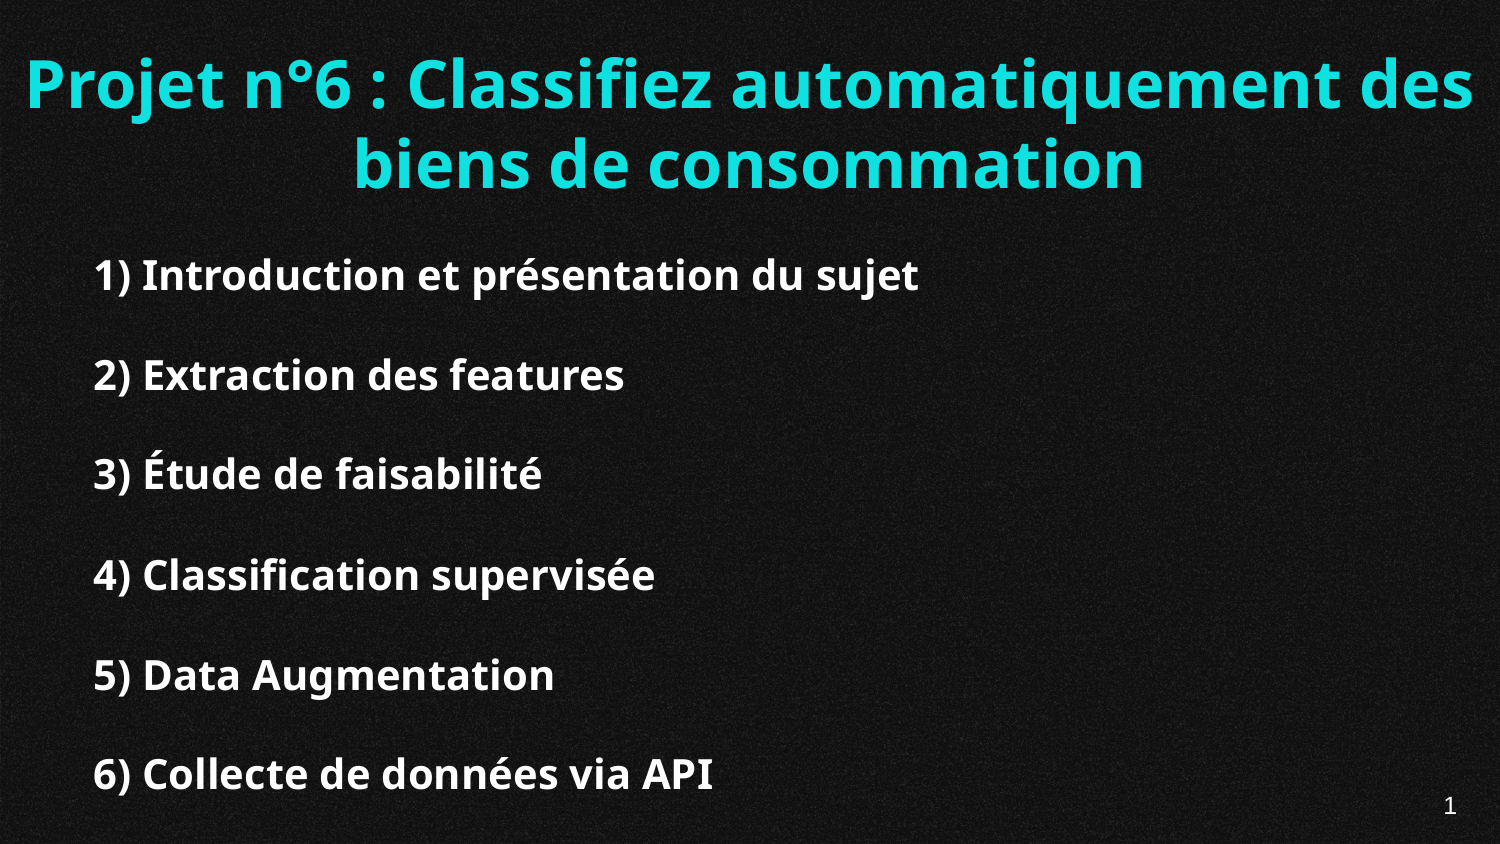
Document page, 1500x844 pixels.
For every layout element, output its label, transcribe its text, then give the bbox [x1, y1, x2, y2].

subtitle 1) Introduction et présentation du sujet 2) Extraction des features 3) Étude de faisabilité 4) Classification supervisée 5) Data Augmentation 6) Collecte de données via API [78, 317, 1291, 729]
text_box Projet n°6 : Classifiez automatiquement des biens de consommation [0, 56, 1500, 188]
